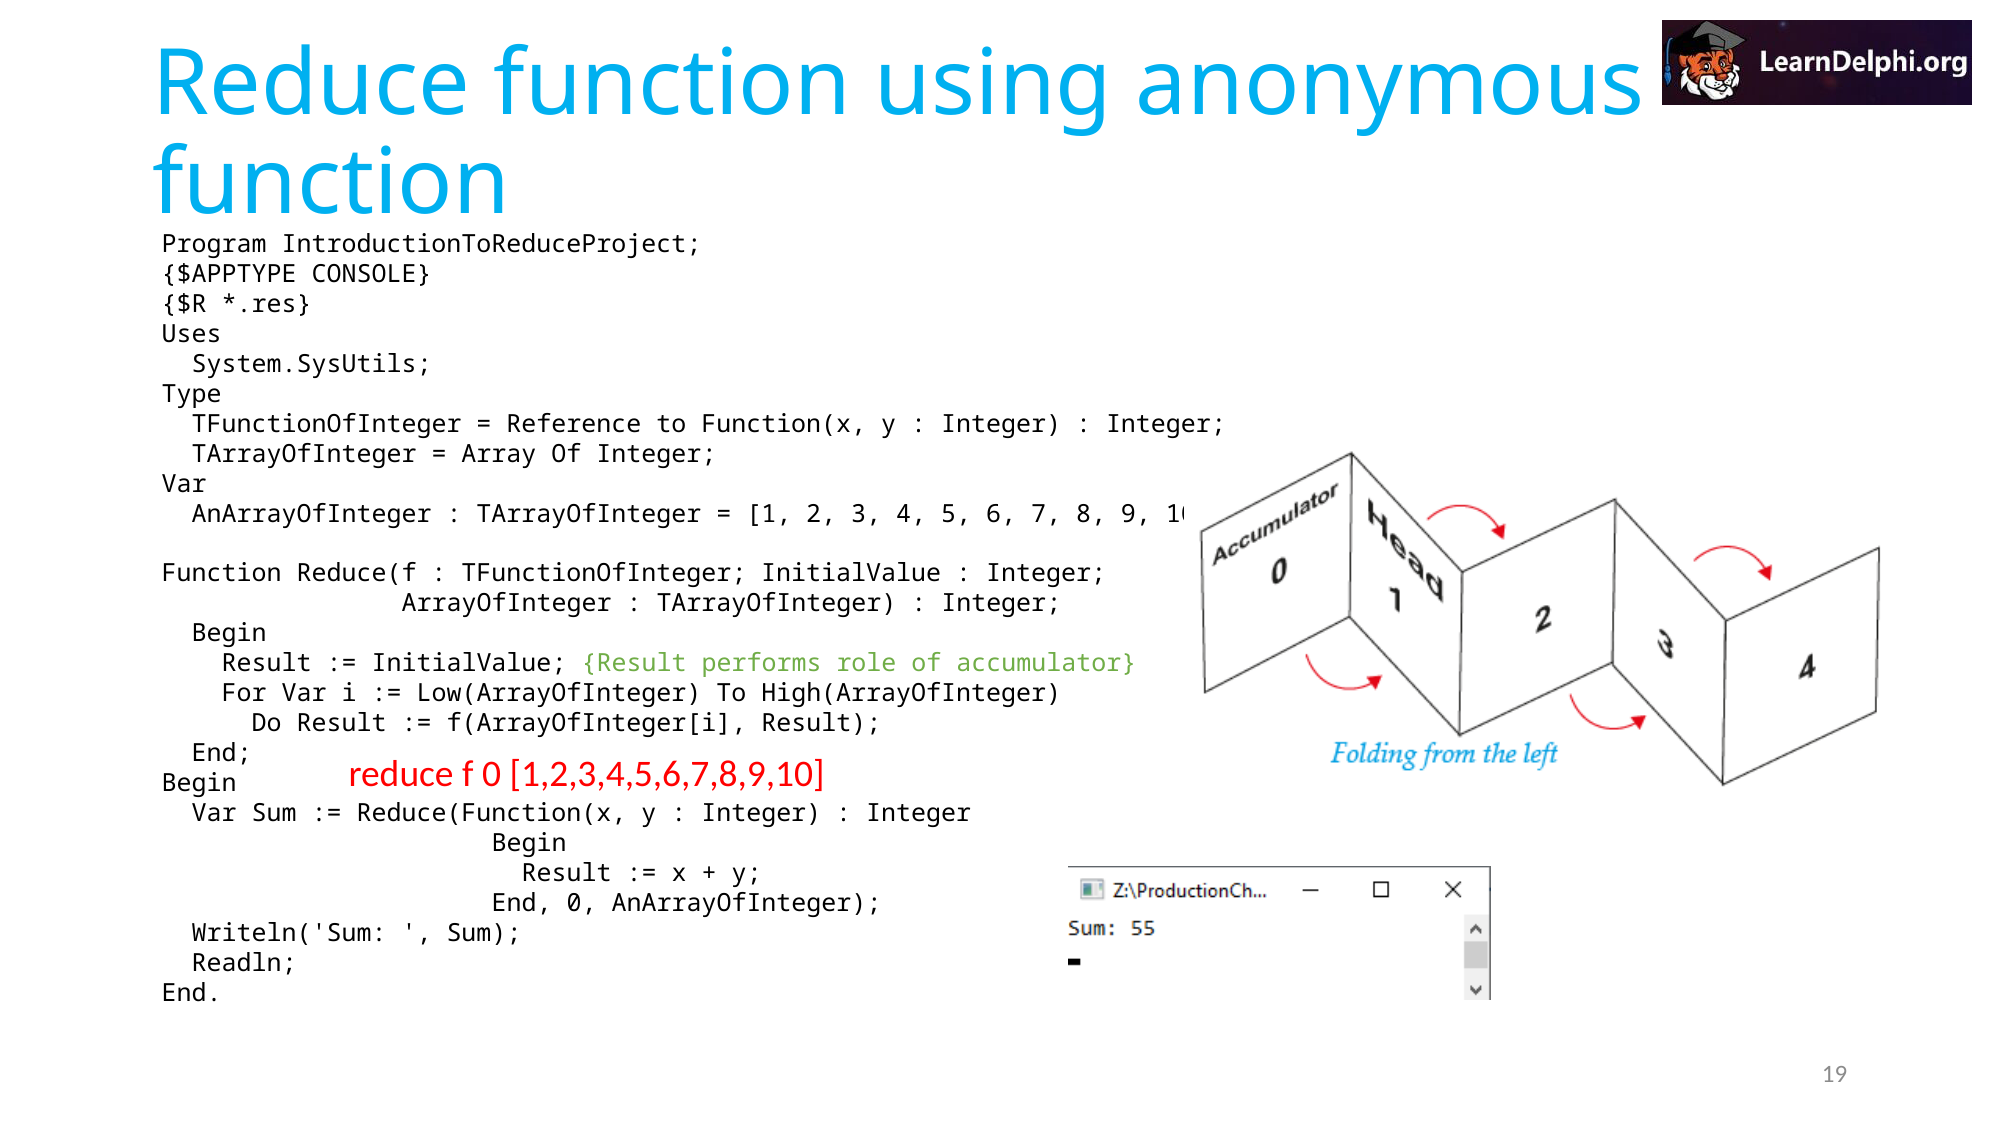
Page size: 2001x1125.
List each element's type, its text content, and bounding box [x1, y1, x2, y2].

picture [1068, 866, 1491, 1000]
picture [1662, 20, 1972, 105]
text_box Program IntroductionToReduceProject; {$APPTYPE CONSOLE} {$R *.res} Uses System.SysUtils; Type TFunctionOfInteger = Reference to Function(x, y : Integer) : Integer; TArrayOfInteger = Array Of Integer; Var AnArrayOfInteger : TArrayOfInteger = [1, 2, 3, 4, 5, 6, 7, 8, 9, 10]; Function Reduce(f : TFunctionOfInteger; InitialValue : Integer; ArrayOfInteger : TArrayOfInteger) : Integer; Begin Result := InitialValue; {Result performs role of accumulator} For Var i := Low(ArrayOfInteger) To High(ArrayOfInteger) Do Result := f(ArrayOfInteger[i], Result); End; Begin Var Sum := Reduce(Function(x, y : Integer) : Integer Begin Result := x + y; End, 0, AnArrayOfInteger); Writeln('Sum: ', Sum); Readln; End. [146, 220, 1872, 1014]
picture [1183, 444, 1902, 813]
title Reduce function using anonymous function [137, 59, 1863, 210]
text_box reduce f 0 [1,2,3,4,5,6,7,8,9,10] [333, 741, 868, 802]
slide_number 19 [1412, 1042, 1863, 1103]
